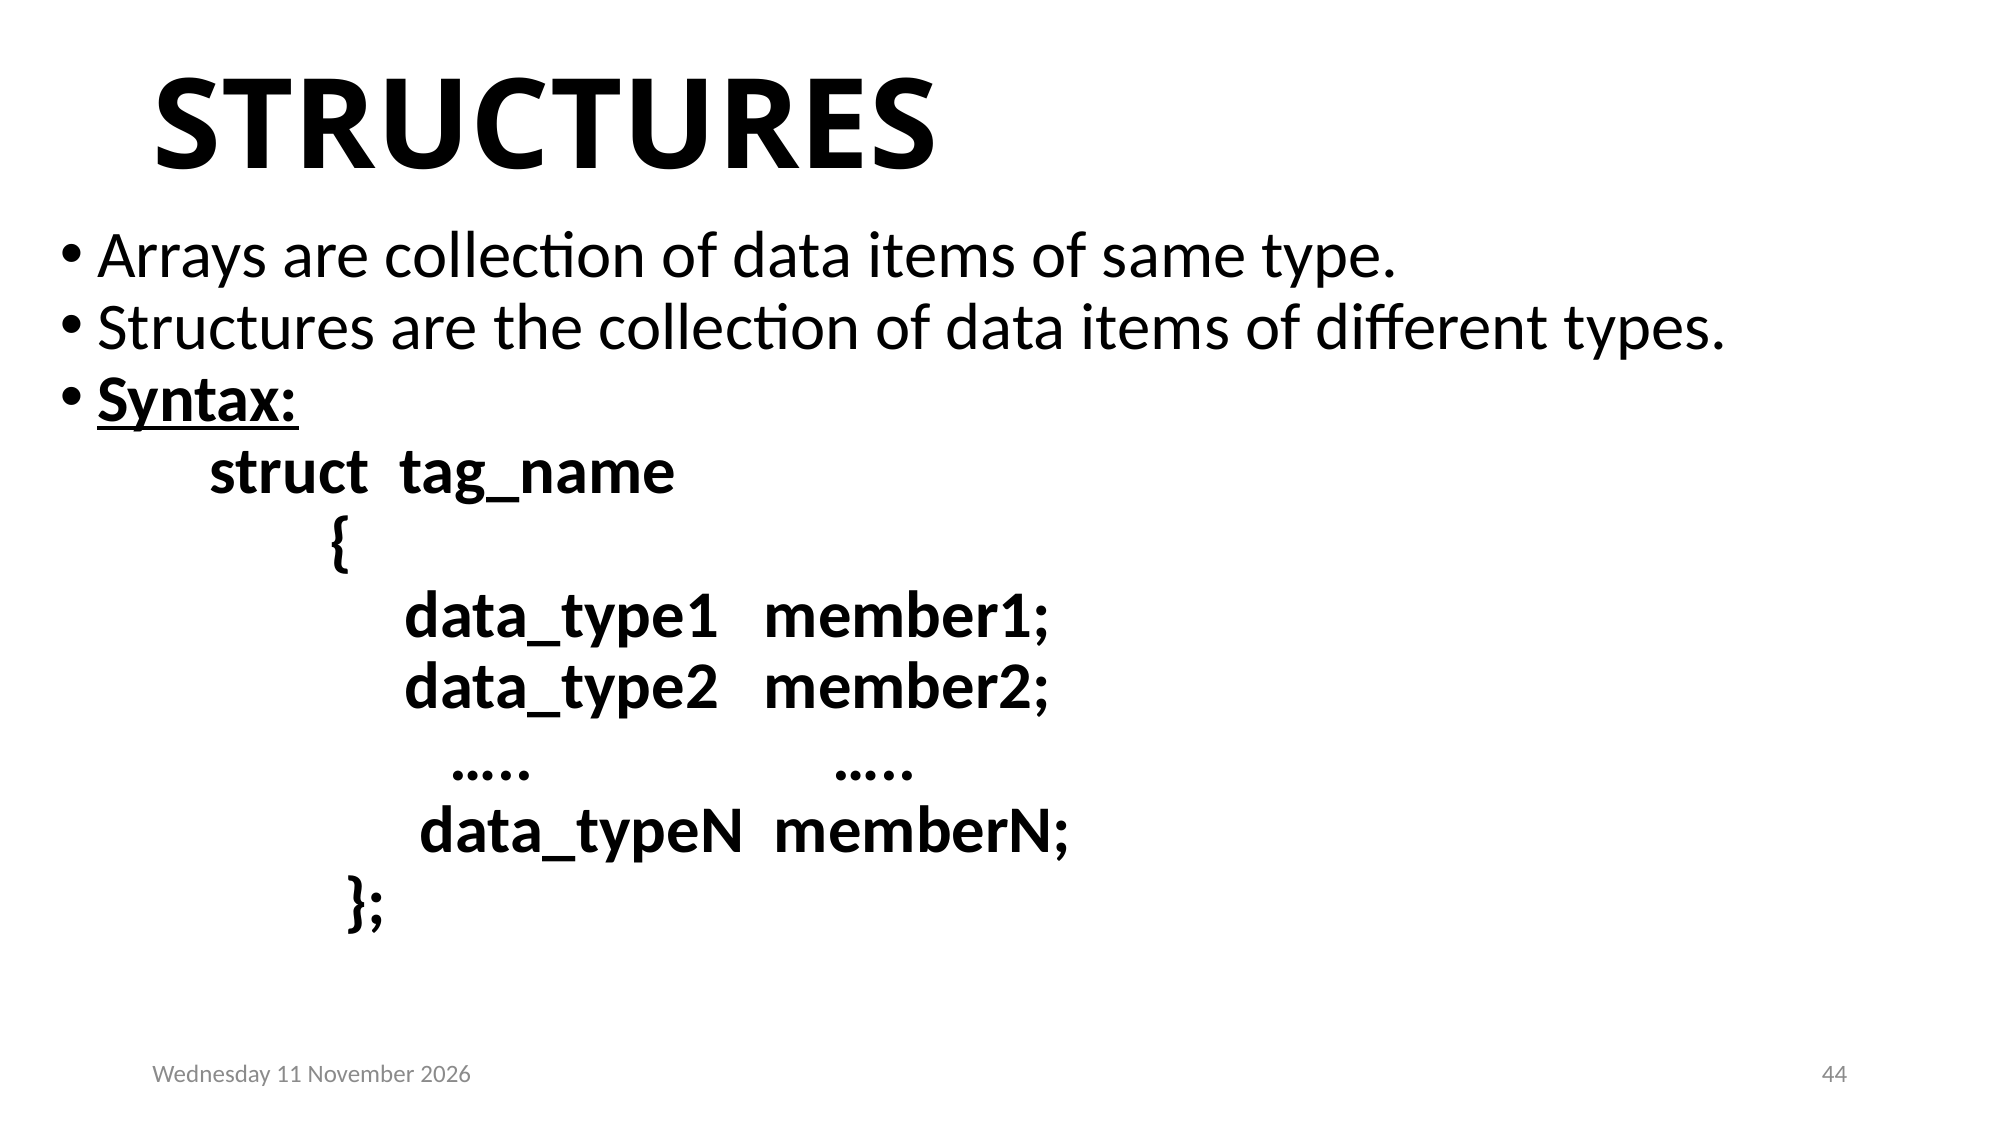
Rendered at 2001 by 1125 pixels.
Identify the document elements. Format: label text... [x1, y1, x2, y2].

slide_number 44 [1412, 1042, 1863, 1103]
title STRUCTURES [137, 44, 1863, 212]
list Arrays are collection of data items of same type. Structures are the collection of data items of different types. Syntax: struct tag_name { data_type1 member1; data_type2 member2; ….. ….. data_typeN memberN; }; [44, 212, 1937, 1014]
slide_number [137, 1042, 588, 1103]
